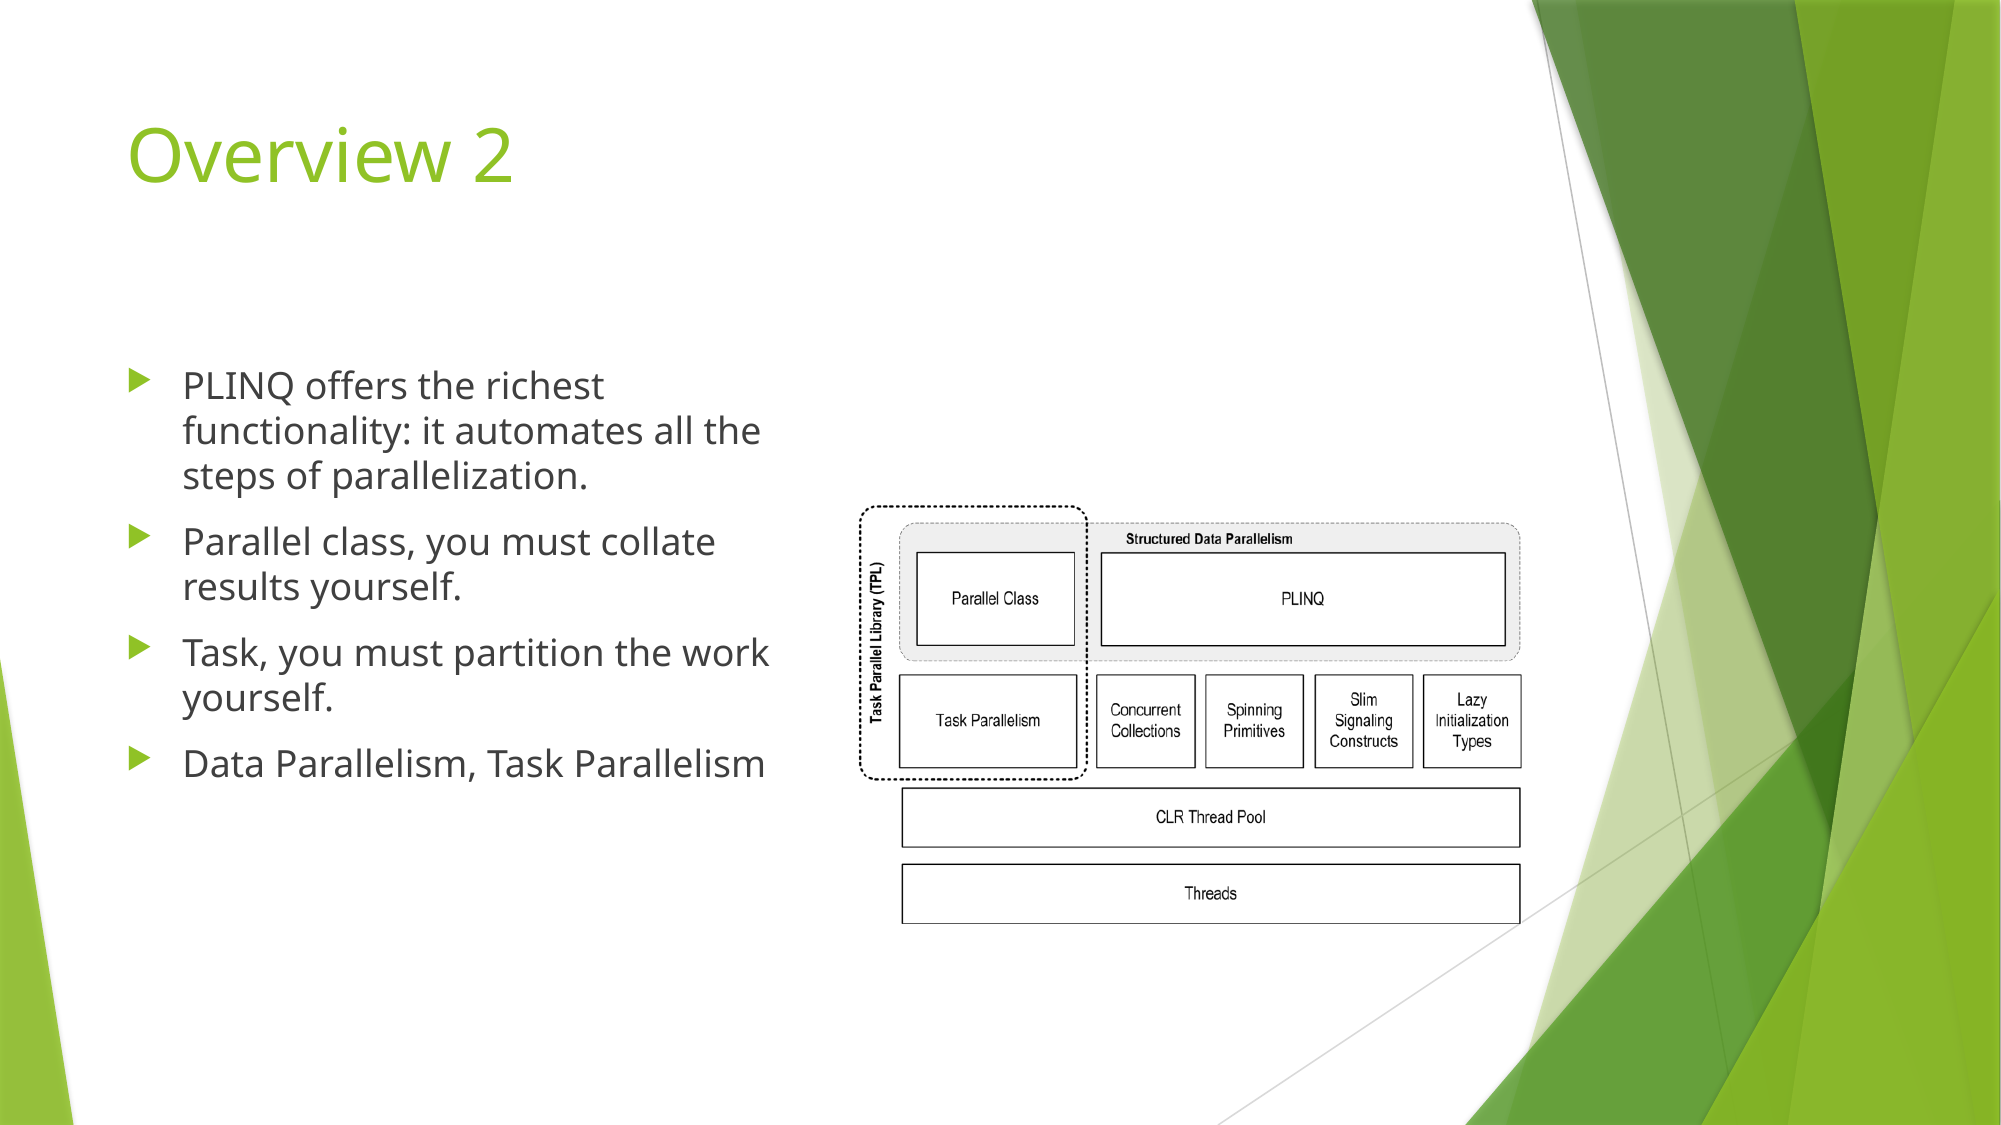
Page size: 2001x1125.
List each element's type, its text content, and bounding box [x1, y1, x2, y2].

picture [858, 504, 1522, 924]
title Overview 2 [111, 99, 1522, 317]
list PLINQ offers the richest functionality: it automates all the steps of parallelization. Parallel class, you must collate results yourself. Task, you must partition the work yourself. Data Parallelism, Task Parallelism [111, 354, 793, 992]
